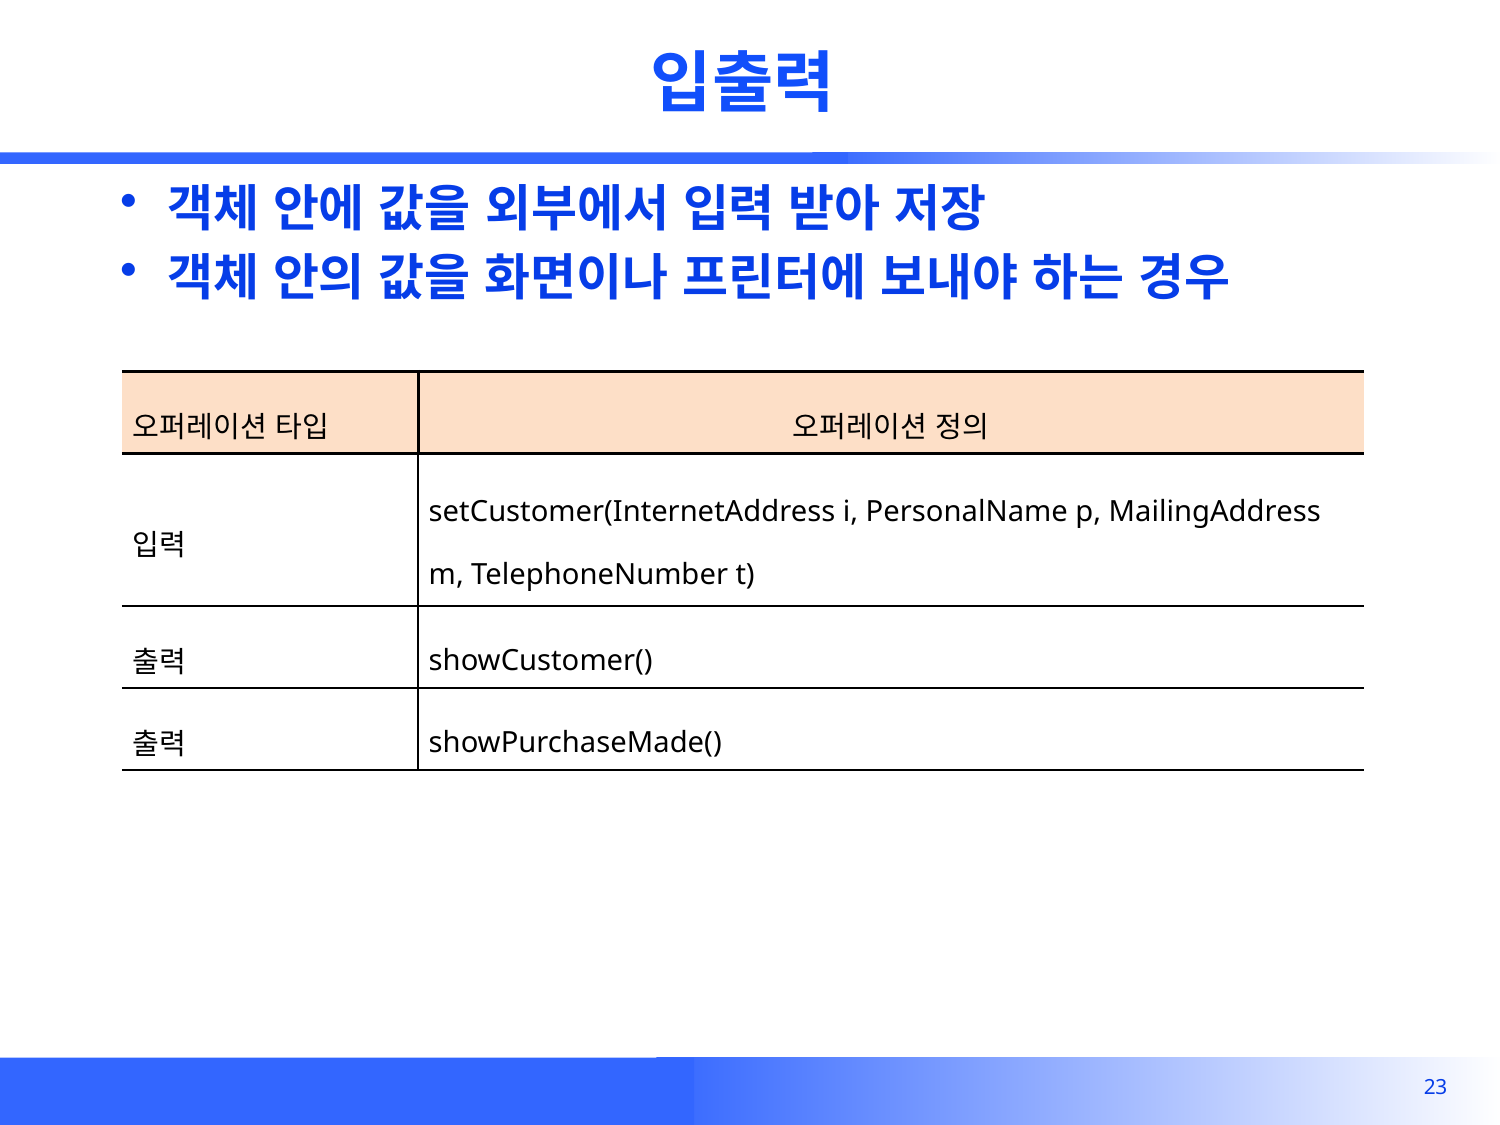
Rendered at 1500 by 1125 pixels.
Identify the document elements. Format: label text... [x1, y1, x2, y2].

table_header 오퍼레이션 정의 [420, 373, 1364, 452]
list 객체 안에 값을 외부에서 입력 받아 저장 객체 안의 값을 화면이나 프린터에 보내야 하는 경우 [105, 175, 1388, 1050]
table_header 오퍼레이션 타입 [122, 373, 417, 452]
text_box [0, 0, 1500, 75]
table_cell 출력 [122, 607, 417, 687]
table_cell 입력 [122, 455, 417, 605]
table_cell showCustomer() [419, 607, 1364, 687]
table_cell showPurchaseMade() [419, 689, 1364, 769]
title 입출력 [105, 75, 1381, 136]
table_cell 출력 [122, 689, 417, 769]
table_cell setCustomer(InternetAddress i, PersonalName p, MailingAddress m, TelephoneNumber t) [419, 455, 1364, 605]
